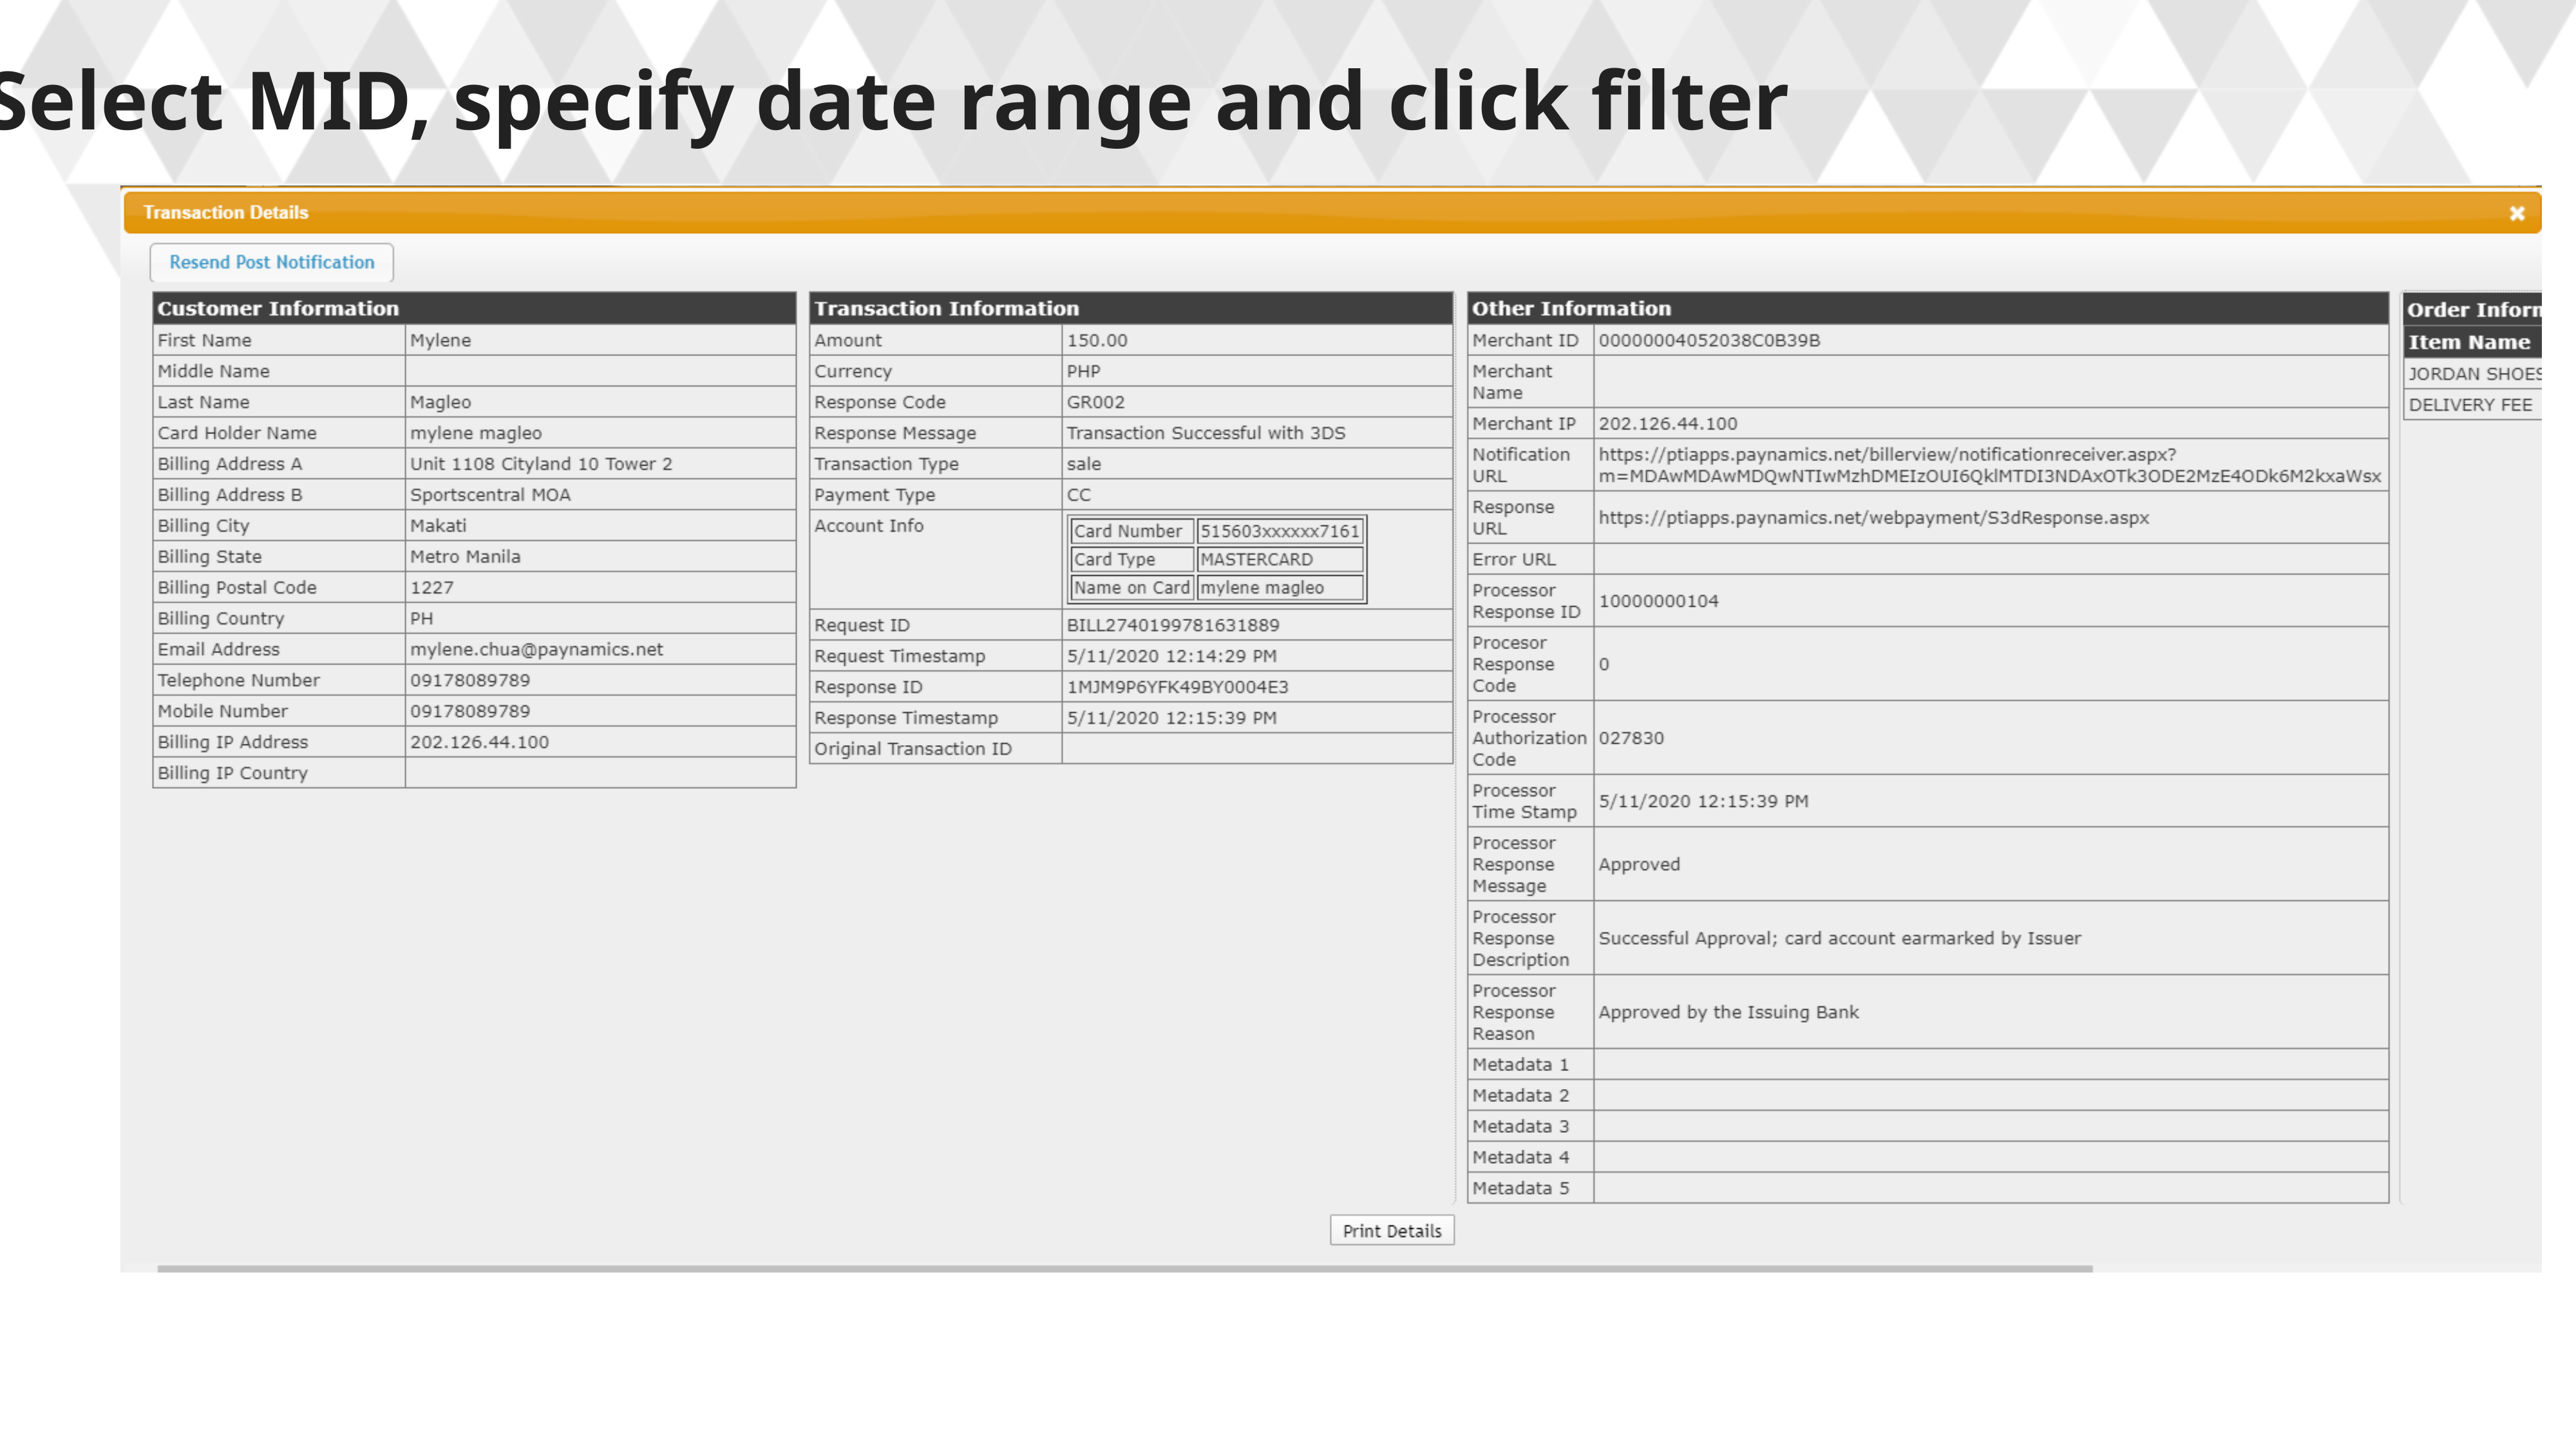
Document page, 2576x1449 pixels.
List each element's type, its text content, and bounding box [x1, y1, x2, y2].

picture [120, 185, 2542, 1273]
text_box Select MID, specify date range and click filter [0, 53, 1801, 151]
